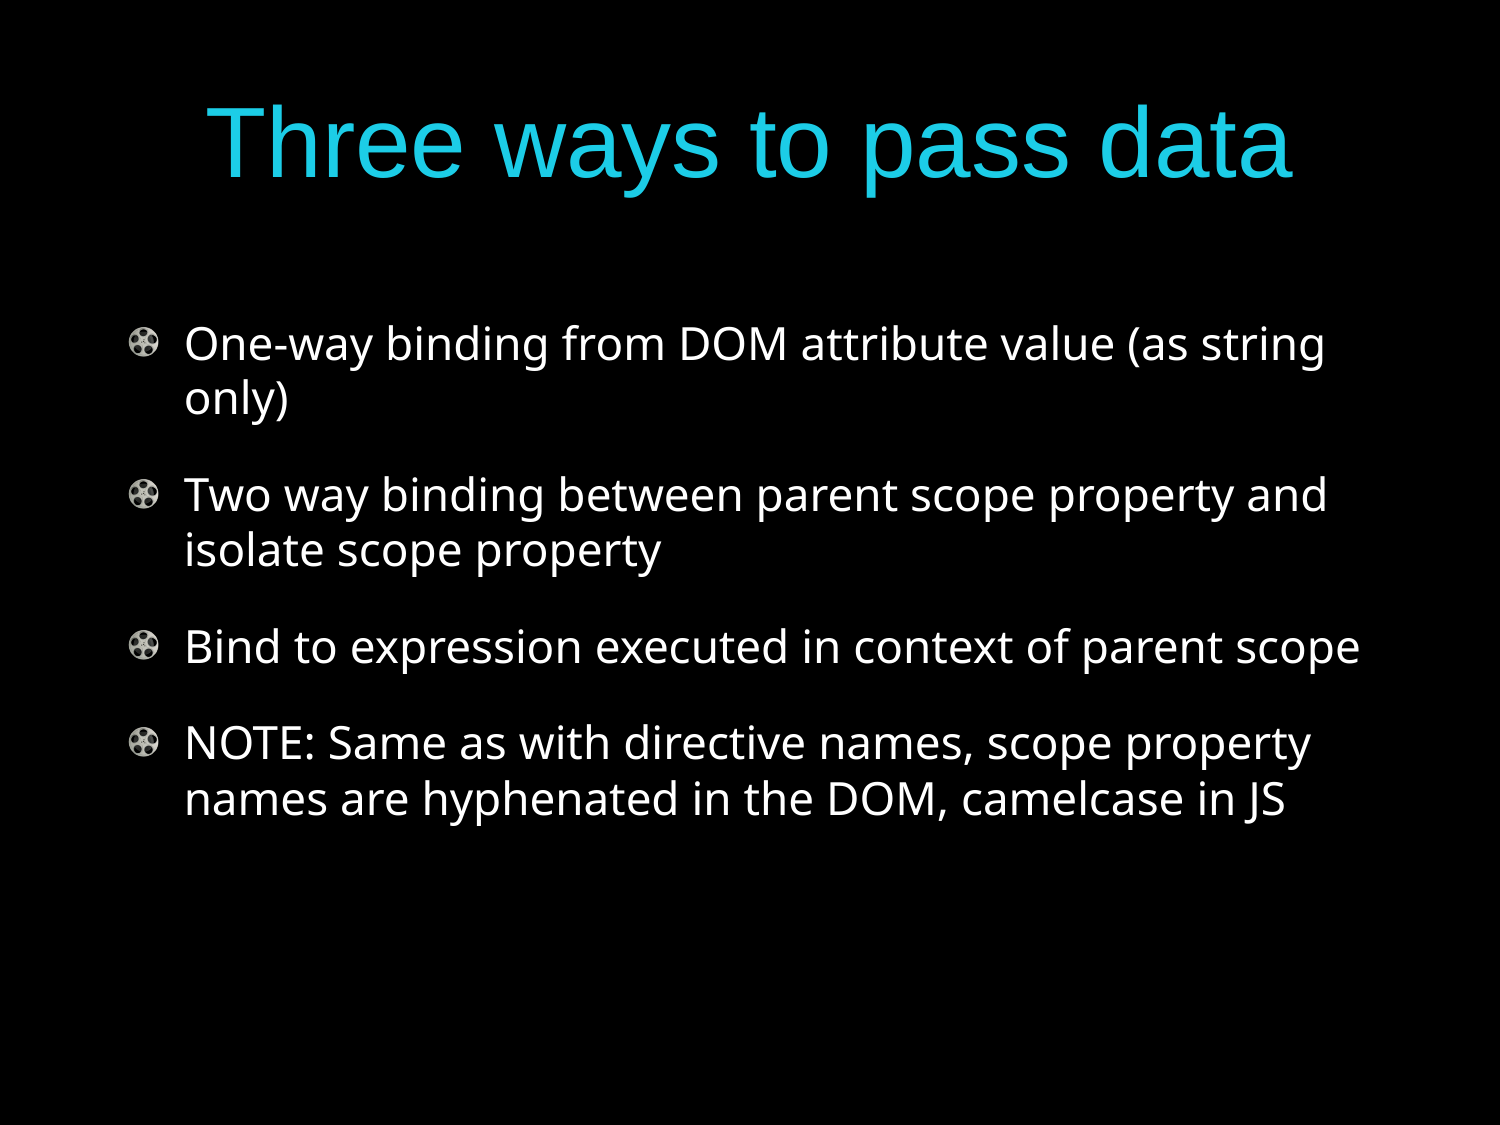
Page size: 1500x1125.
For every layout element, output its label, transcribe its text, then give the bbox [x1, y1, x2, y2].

picture [127, 725, 160, 758]
picture [127, 325, 160, 358]
list One-way binding from DOM attribute value (as string only) Two way binding between parent scope property and isolate scope property Bind to expression executed in context of parent scope NOTE: Same as with directive names, scope property names are hyphenated in the DOM, camelcase in JS [112, 306, 1388, 1005]
title Three ways to pass data [112, 19, 1388, 255]
picture [127, 477, 160, 510]
picture [127, 628, 160, 661]
